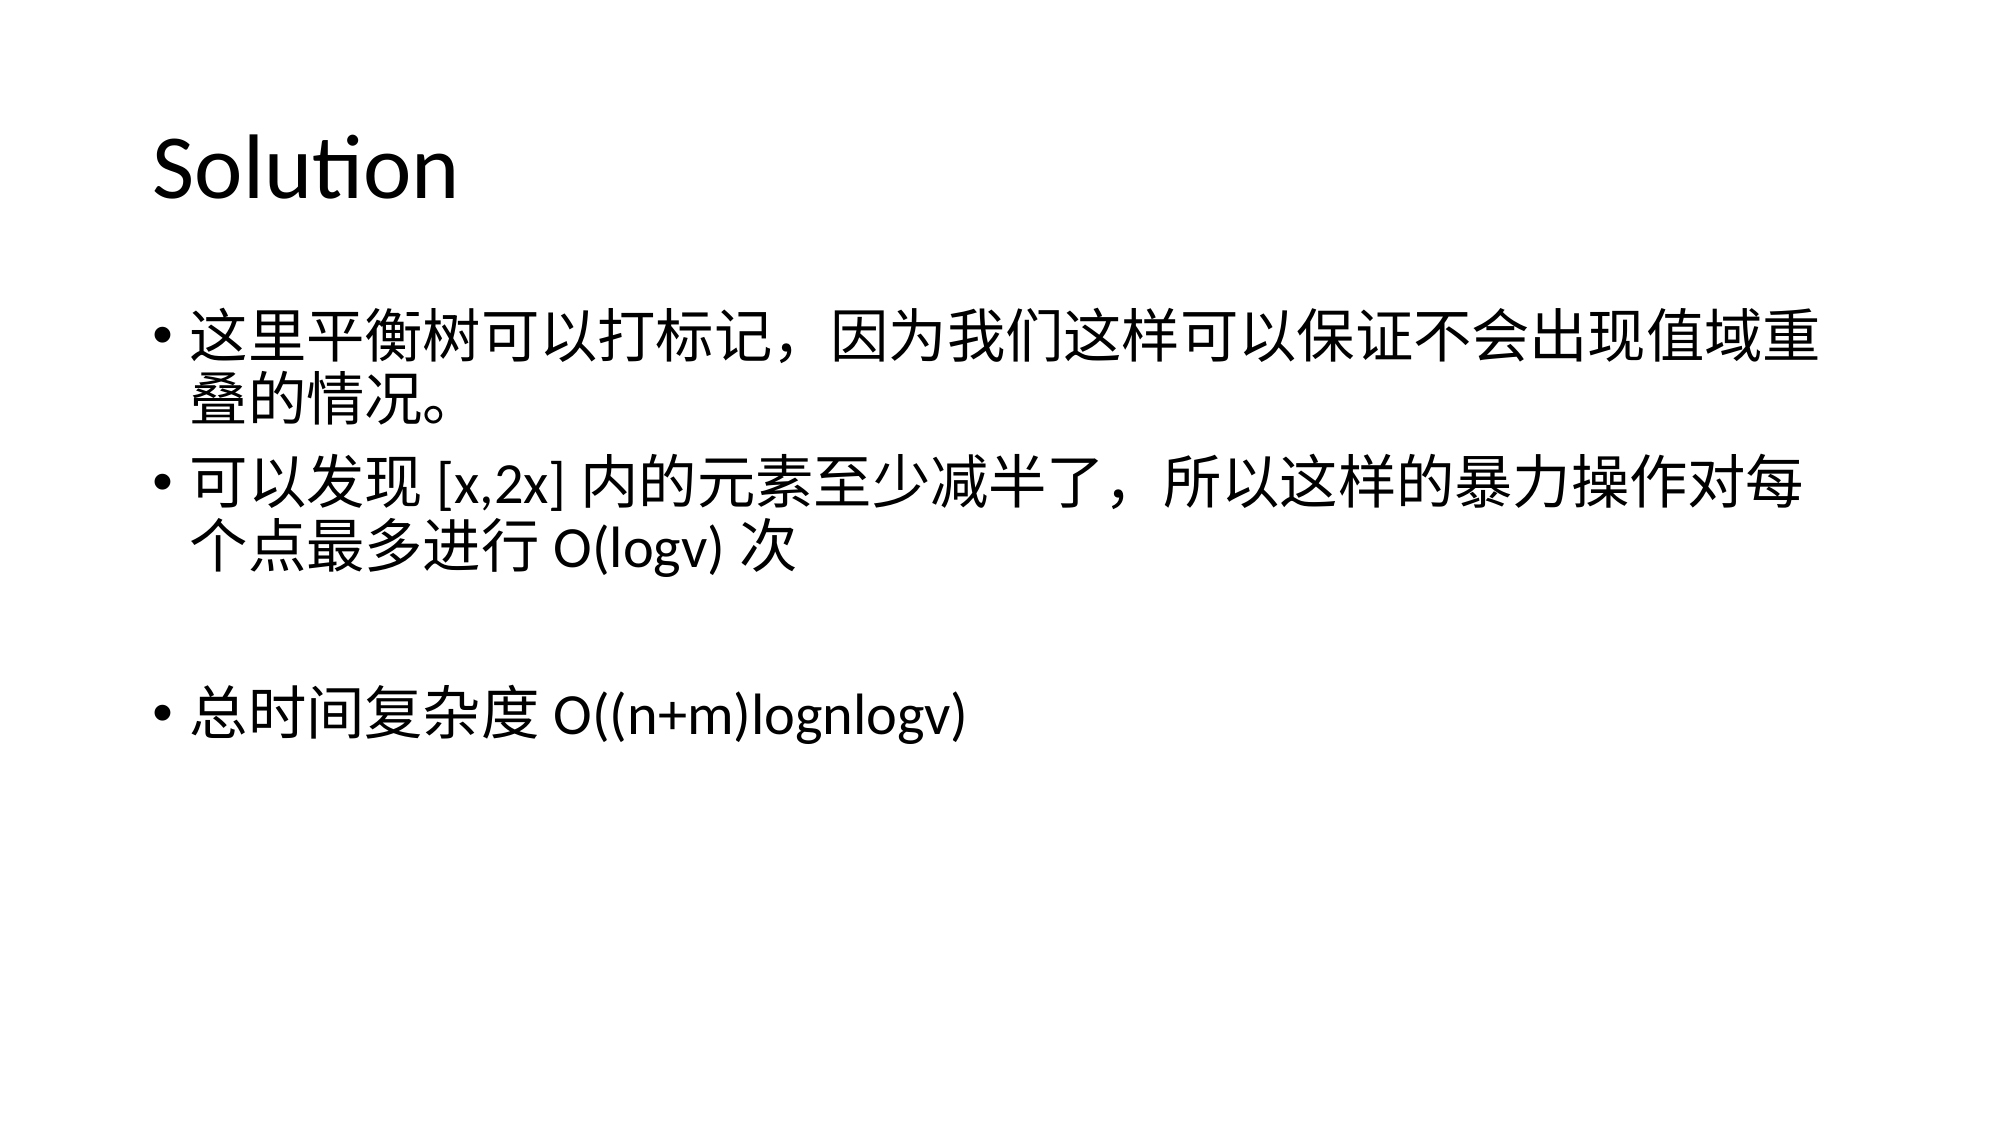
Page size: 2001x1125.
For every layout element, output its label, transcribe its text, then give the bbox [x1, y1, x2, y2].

list 这里平衡树可以打标记，因为我们这样可以保证不会出现值域重叠的情况。 可以发现[x,2x]内的元素至少减半了，所以这样的暴力操作对每个点最多进行O(logv)次 总时间复杂度O((n+m)lognlogv) [137, 299, 1863, 1014]
title Solution [137, 59, 1863, 278]
